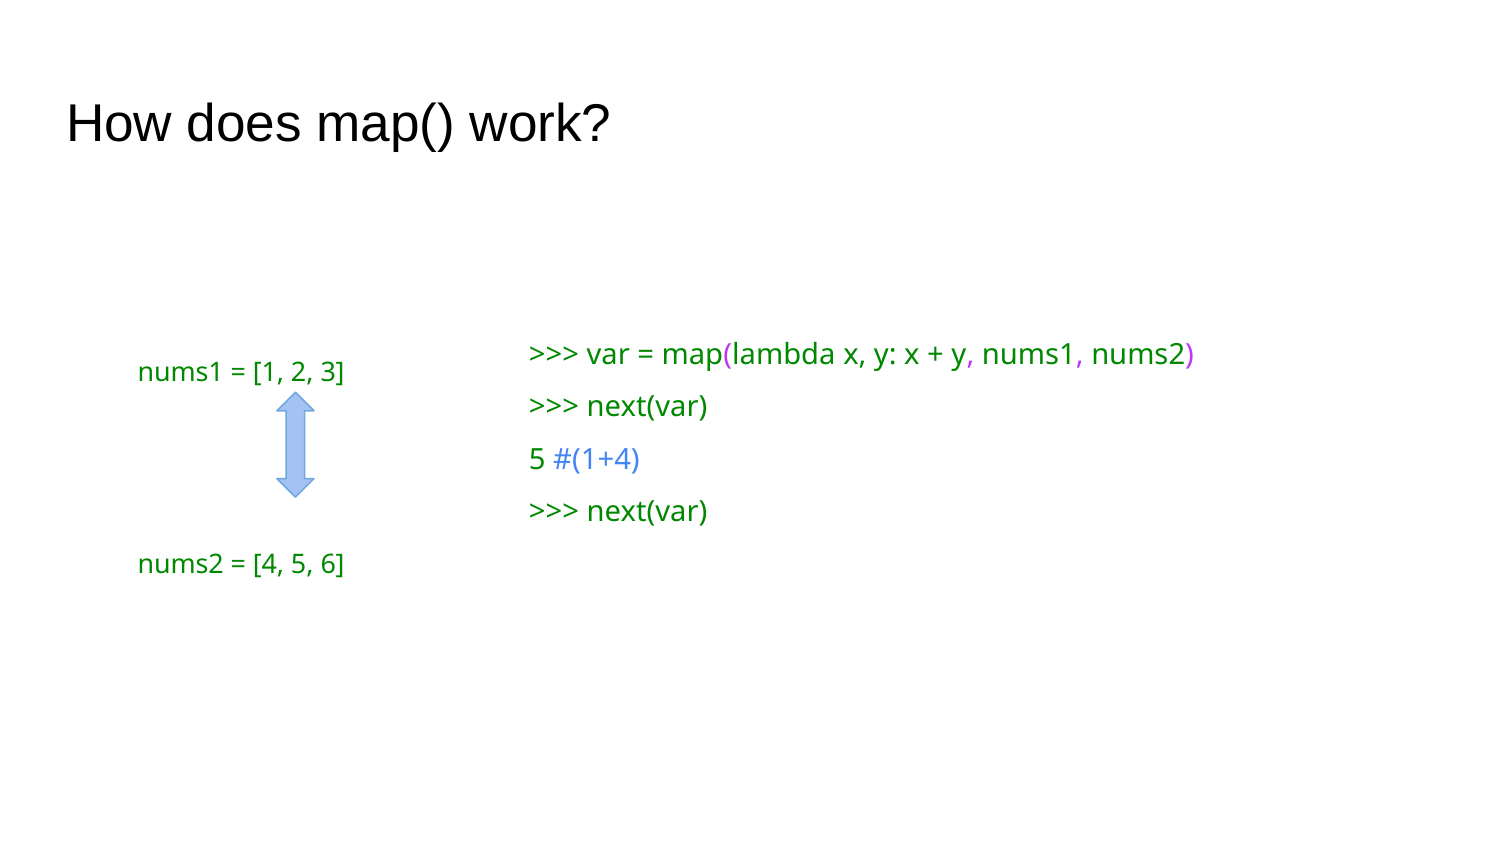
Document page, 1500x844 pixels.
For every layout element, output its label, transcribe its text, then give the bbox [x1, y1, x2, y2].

text_box [276, 392, 314, 498]
list nums1 = [1, 2, 3] nums2 = [4, 5, 6] [122, 323, 570, 594]
title How does map() work? [51, 72, 1449, 167]
text_box >>> var = map(lambda x, y: x + y, nums1, nums2) >>> next(var) 5 #(1+4) >>> next(var) [513, 302, 1399, 539]
